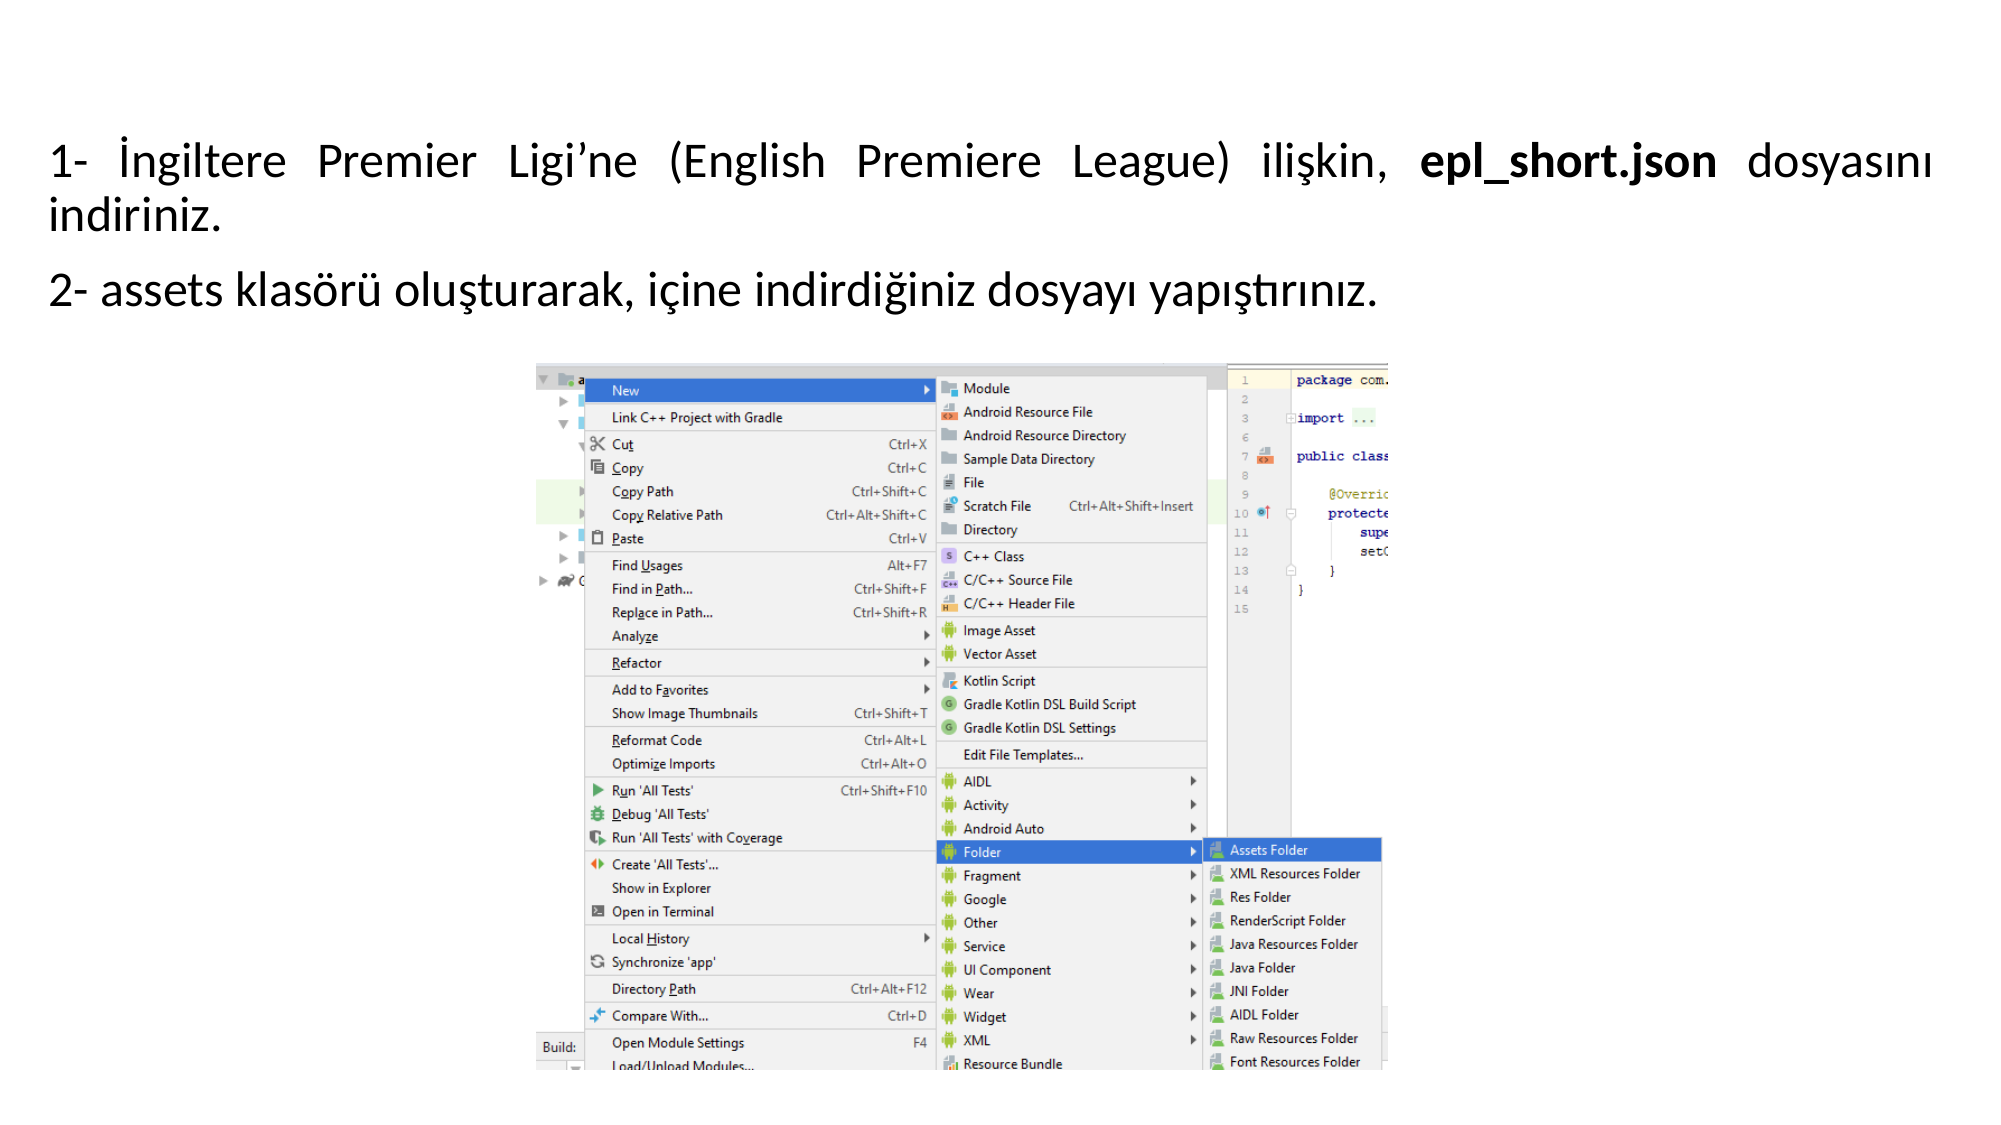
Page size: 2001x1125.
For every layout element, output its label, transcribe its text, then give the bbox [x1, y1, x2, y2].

picture [536, 363, 1388, 1070]
subtitle 1- İngiltere Premier Ligi’ne (English Premiere League) ilişkin, epl_short.json dosyasını indiriniz. 2- assets klasörü oluşturarak, içine indirdiğiniz dosyayı yapıştırınız. [33, 126, 1949, 399]
